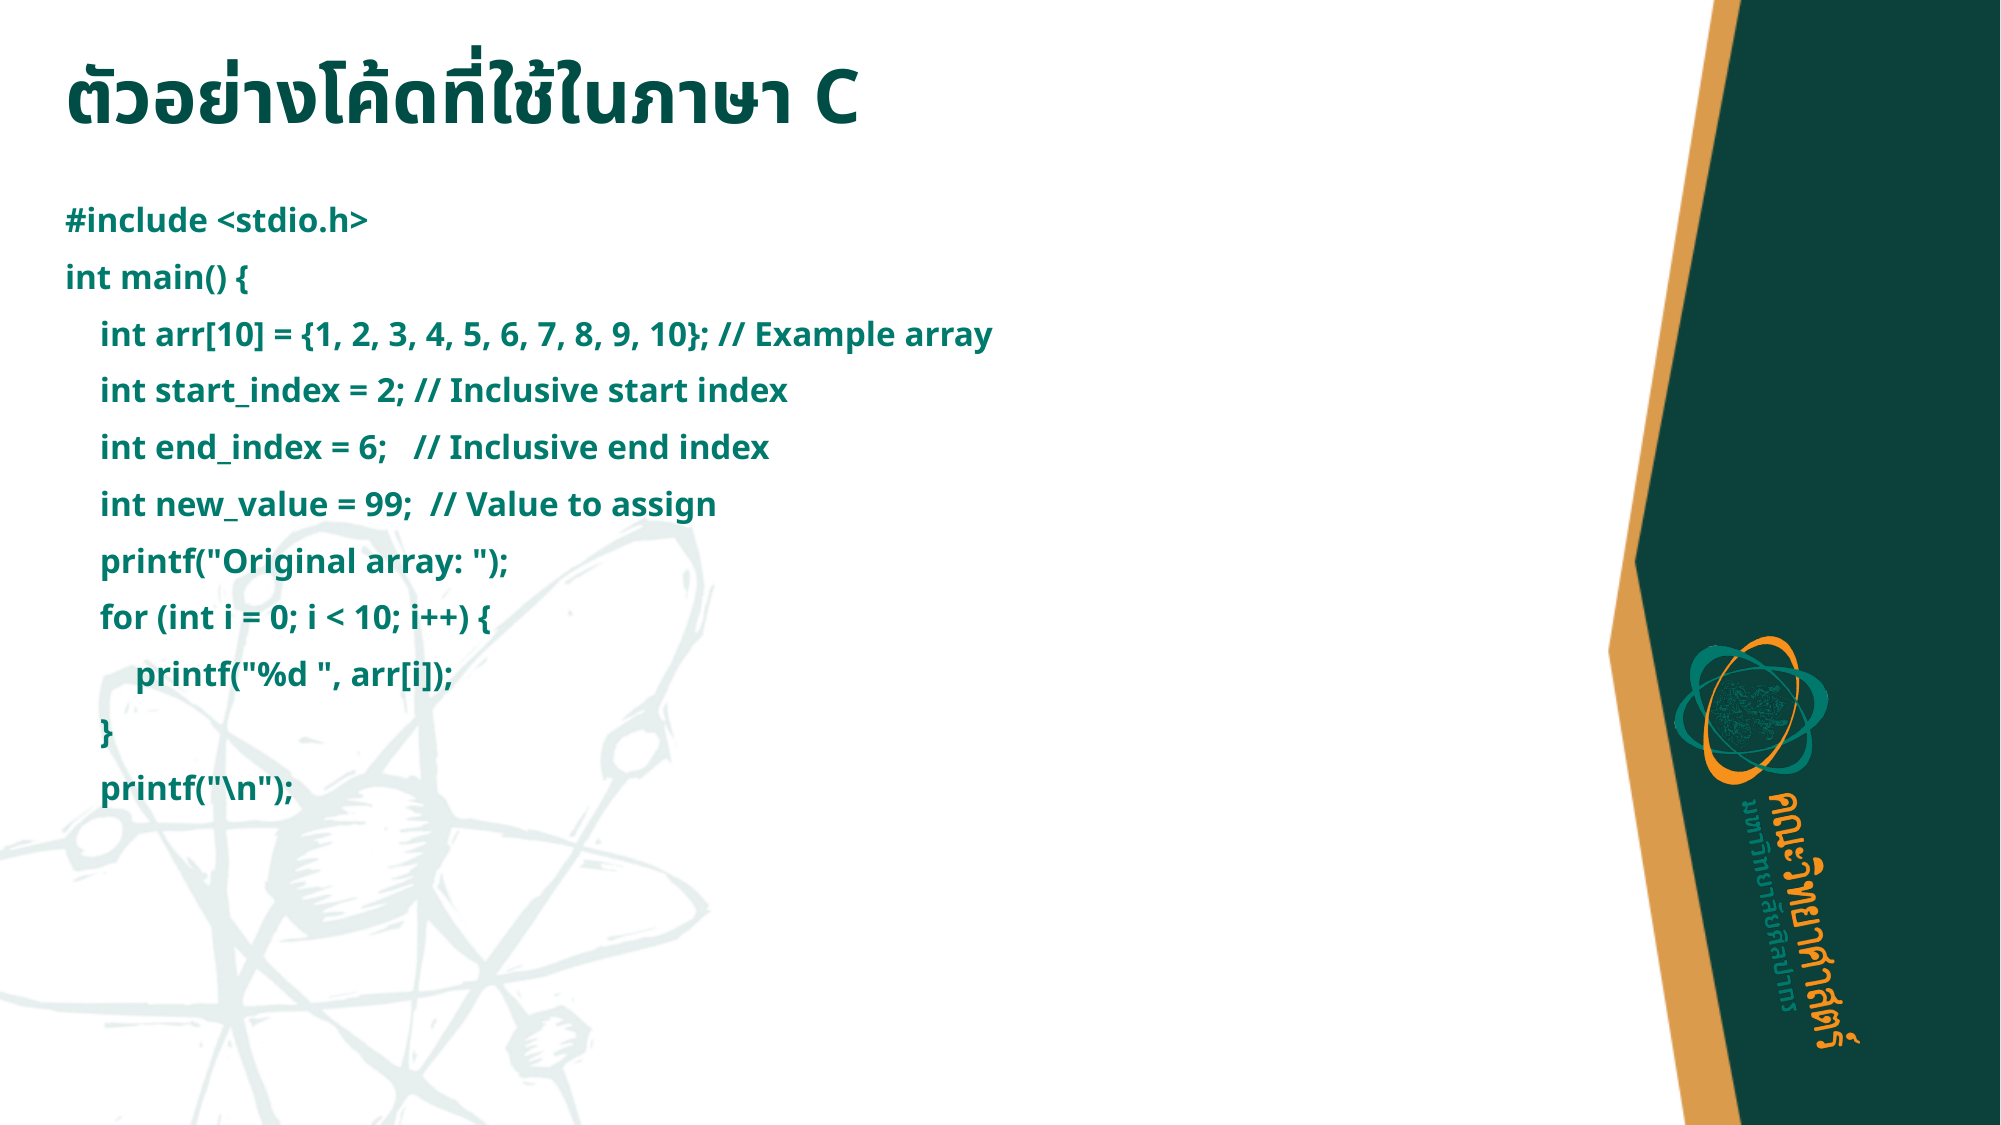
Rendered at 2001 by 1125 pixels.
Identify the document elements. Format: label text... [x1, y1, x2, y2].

title ตัวอย่างโค้ดที่ใช้ในภาษา C [50, 17, 1681, 181]
picture [0, 0, 2001, 1125]
list #include <stdio.h> int main() { int arr[10] = {1, 2, 3, 4, 5, 6, 7, 8, 9, 10}; // Example array int start_index = 2; // Inclusive start index int end_index = 6; // Inclusive end index int new_value = 99; // Value to assign printf("Original array: "); for (int i = 0; i < 10; i++) { printf("%d ", arr[i]); } printf("\n"); [50, 196, 1538, 1014]
